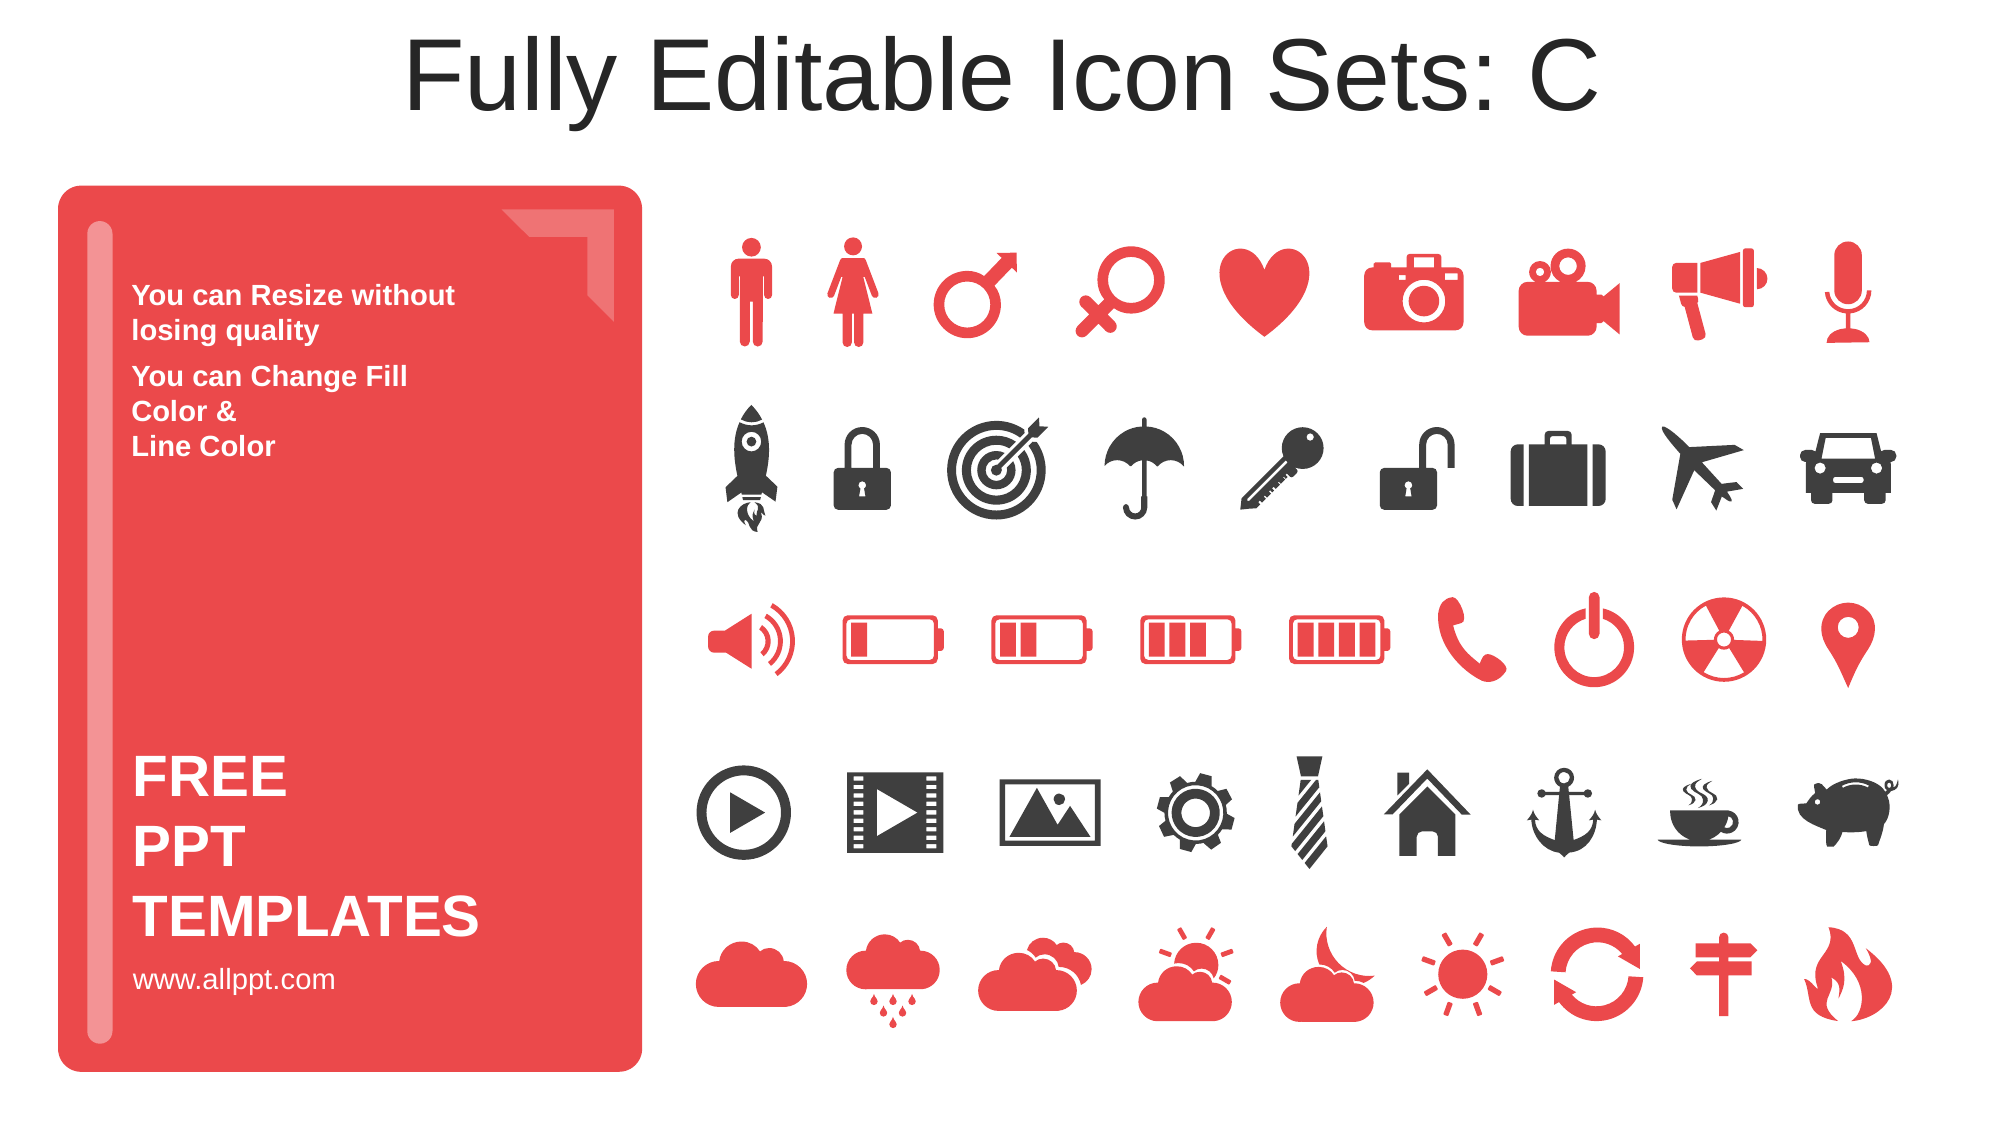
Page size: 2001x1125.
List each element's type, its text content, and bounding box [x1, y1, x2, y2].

text_box [1796, 777, 1900, 848]
text_box [1472, 931, 1485, 948]
text_box [1527, 429, 1589, 508]
text_box [1591, 443, 1607, 508]
text_box [1486, 984, 1503, 998]
text_box [757, 623, 772, 658]
text_box [1471, 1000, 1484, 1018]
text_box [1436, 596, 1508, 683]
text_box [1137, 941, 1233, 1023]
text_box [1509, 443, 1525, 508]
text_box [888, 1014, 898, 1030]
text_box [845, 933, 941, 1007]
text_box [1378, 425, 1456, 511]
text_box [707, 611, 753, 671]
text_box [1820, 601, 1876, 691]
text_box [826, 236, 880, 349]
text_box [1655, 777, 1744, 848]
text_box [932, 251, 1019, 340]
text_box [694, 940, 809, 1008]
text_box [1823, 289, 1873, 344]
text_box [763, 612, 784, 668]
text_box [832, 425, 892, 511]
text_box [1833, 240, 1863, 306]
text_box [1279, 923, 1378, 1023]
text_box [1488, 955, 1506, 967]
text_box [1798, 432, 1898, 505]
text_box [1437, 948, 1489, 1000]
text_box [846, 771, 944, 854]
text_box [1553, 590, 1636, 689]
text_box [1524, 766, 1604, 859]
text_box [1802, 926, 1894, 1023]
text_box [1155, 771, 1236, 854]
text_box [768, 601, 796, 678]
text_box [1176, 926, 1188, 941]
text_box [999, 778, 1102, 847]
text_box [1363, 252, 1465, 332]
text_box [1218, 247, 1311, 339]
list Fully Editable Icon Sets: C [53, 20, 1952, 140]
text_box [1204, 926, 1217, 941]
text_box [1422, 984, 1439, 998]
text_box [1381, 766, 1474, 857]
text_box [1290, 755, 1329, 871]
text_box [729, 236, 774, 348]
text_box [1103, 416, 1186, 521]
text_box [1671, 247, 1769, 342]
text_box [1239, 426, 1325, 511]
text_box [897, 1002, 908, 1018]
text_box [1442, 1000, 1454, 1018]
text_box [1139, 614, 1243, 666]
text_box [977, 936, 1093, 1012]
text_box [1219, 947, 1235, 959]
text_box [724, 403, 779, 534]
text_box [1288, 614, 1392, 666]
text_box [1074, 245, 1166, 339]
text_box [1553, 975, 1645, 1023]
text_box [1420, 955, 1437, 967]
text_box [695, 764, 793, 861]
text_box [990, 614, 1094, 666]
text_box [1440, 931, 1454, 948]
text_box [878, 1002, 889, 1018]
text_box [1517, 247, 1621, 337]
text_box [946, 415, 1051, 521]
text_box [1680, 596, 1768, 683]
text_box [1549, 926, 1641, 974]
text_box [1688, 931, 1759, 1018]
text_box [841, 614, 945, 666]
text_box [1660, 425, 1747, 513]
